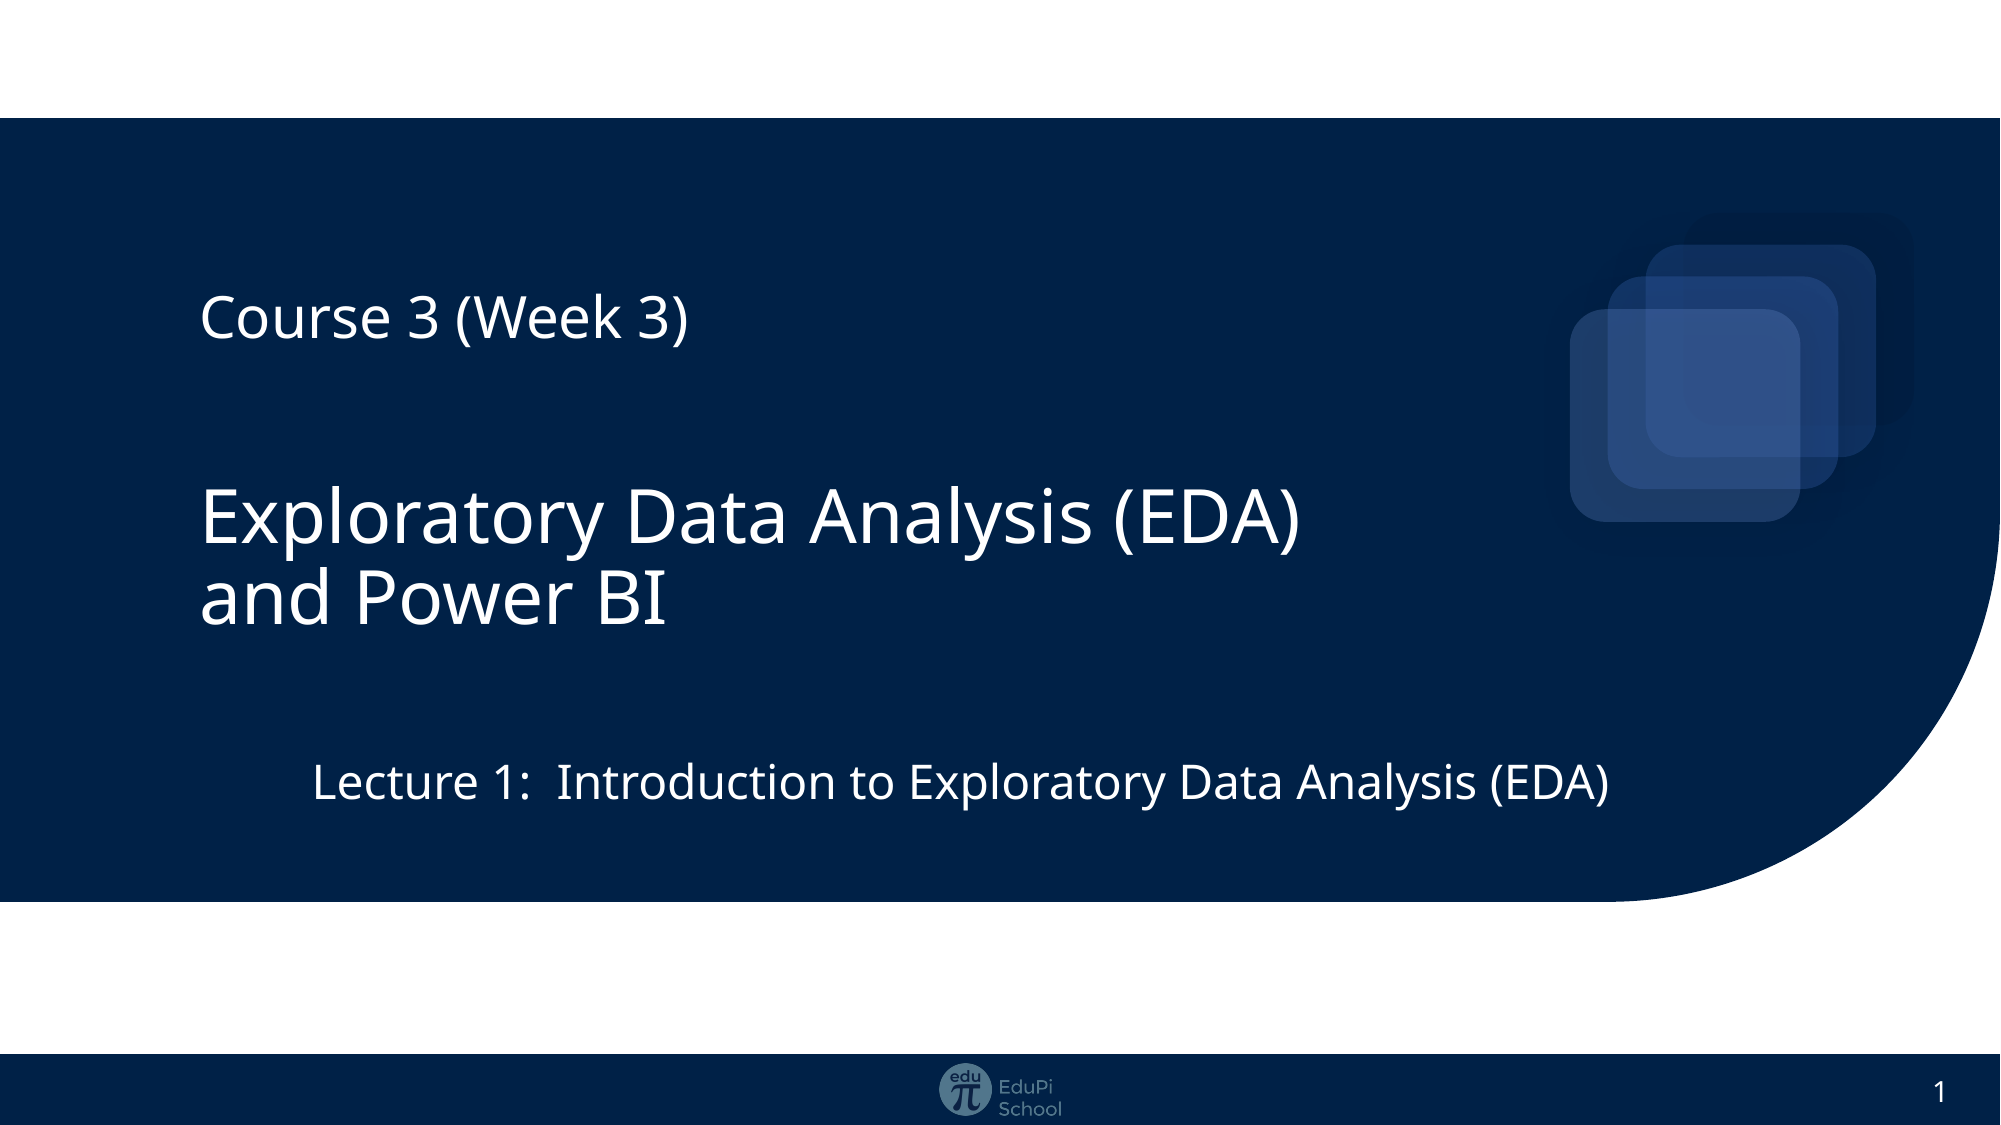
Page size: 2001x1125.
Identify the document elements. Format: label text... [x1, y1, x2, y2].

text_box [901, 1055, 1121, 1124]
title Exploratory Data Analysis (EDA) and Power BI [184, 461, 1335, 659]
picture [939, 1063, 1061, 1116]
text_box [1569, 212, 1914, 522]
subtitle Lecture 1: Introduction to Exploratory Data Analysis (EDA) [184, 734, 1730, 835]
text_box Course 3 (Week 3) [184, 264, 756, 375]
